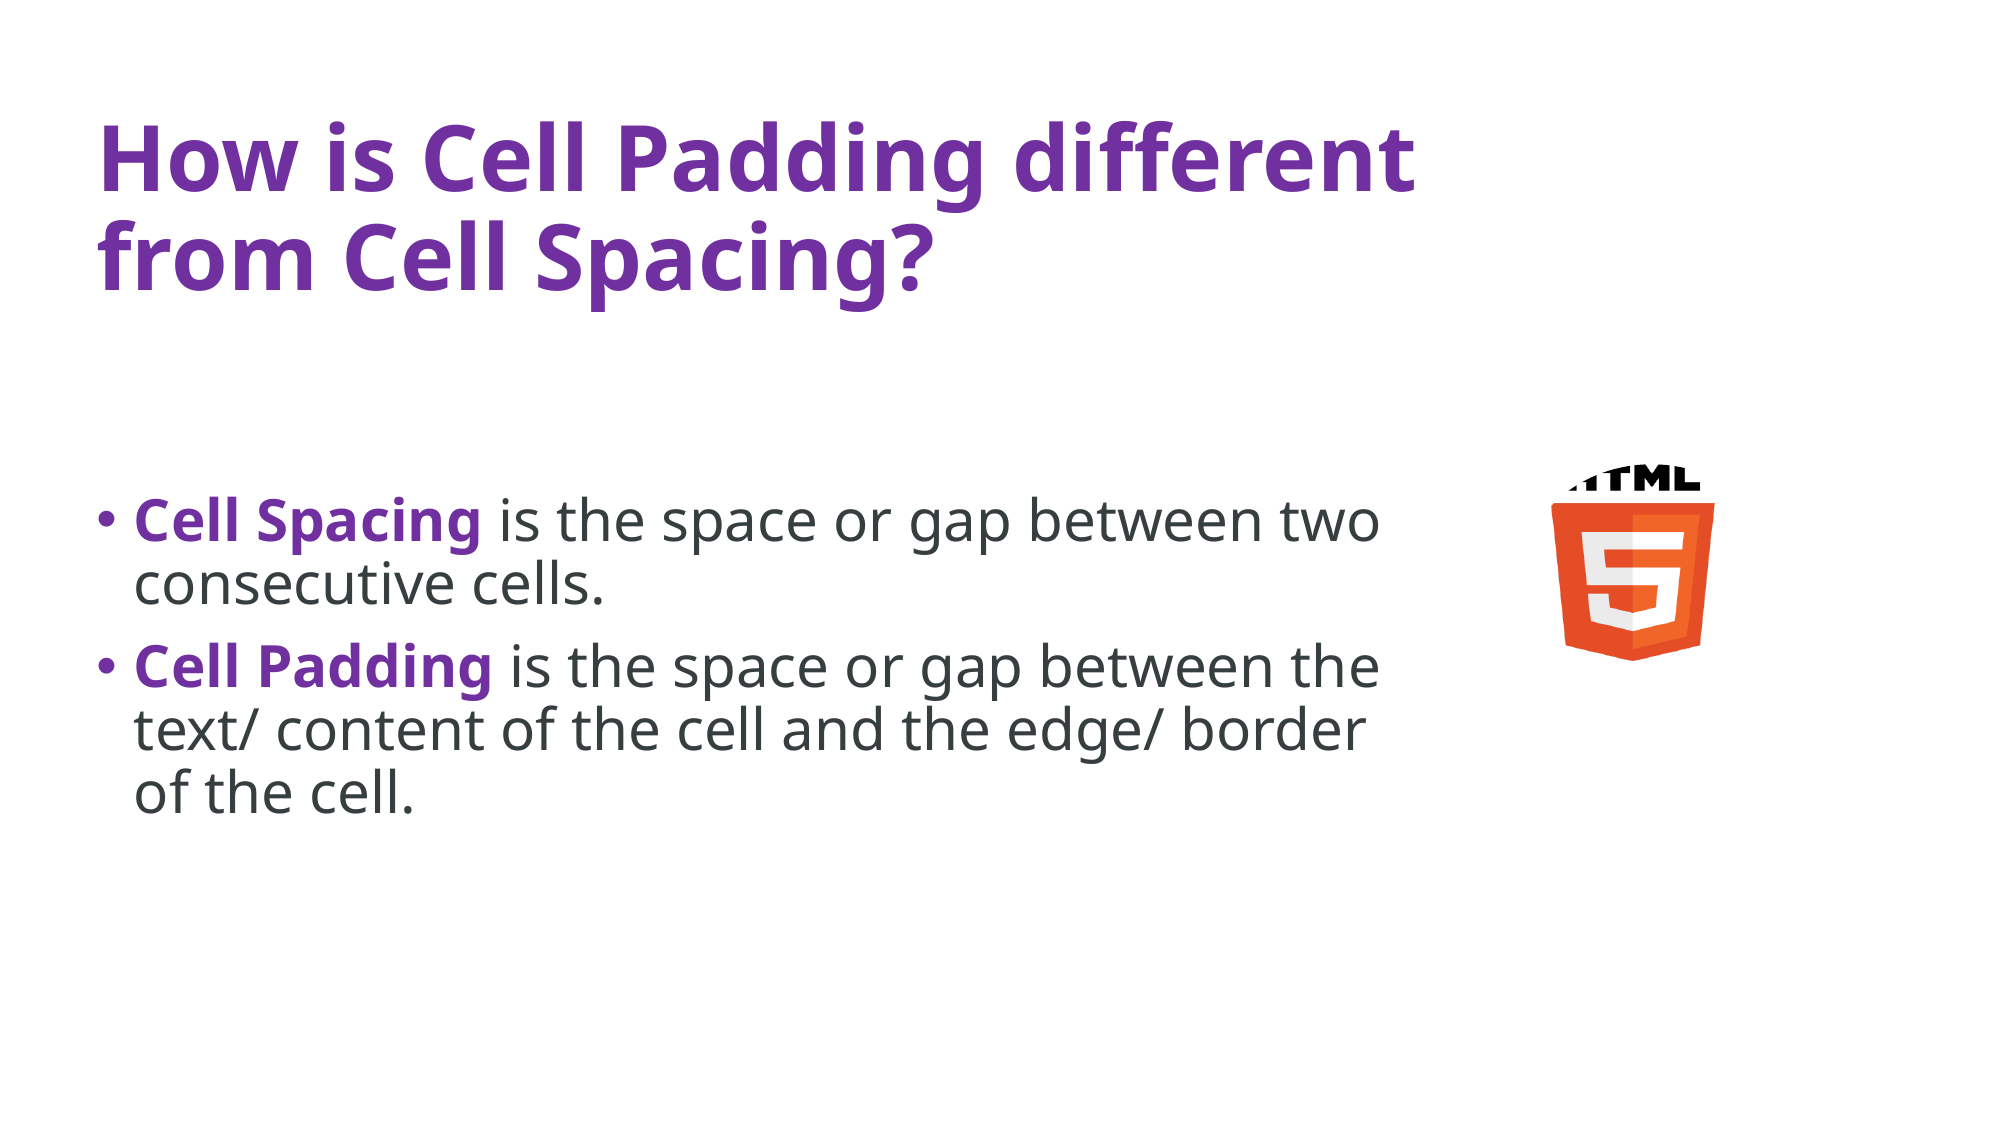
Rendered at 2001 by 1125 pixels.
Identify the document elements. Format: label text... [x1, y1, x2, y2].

list Cell Spacing is the space or gap between two consecutive cells. Cell Padding is the space or gap between the text/ content of the cell and the edge/ border of the cell. [81, 351, 1452, 966]
title How is Cell Padding different from Cell Spacing? [81, 102, 1502, 321]
picture [1517, 464, 1748, 661]
